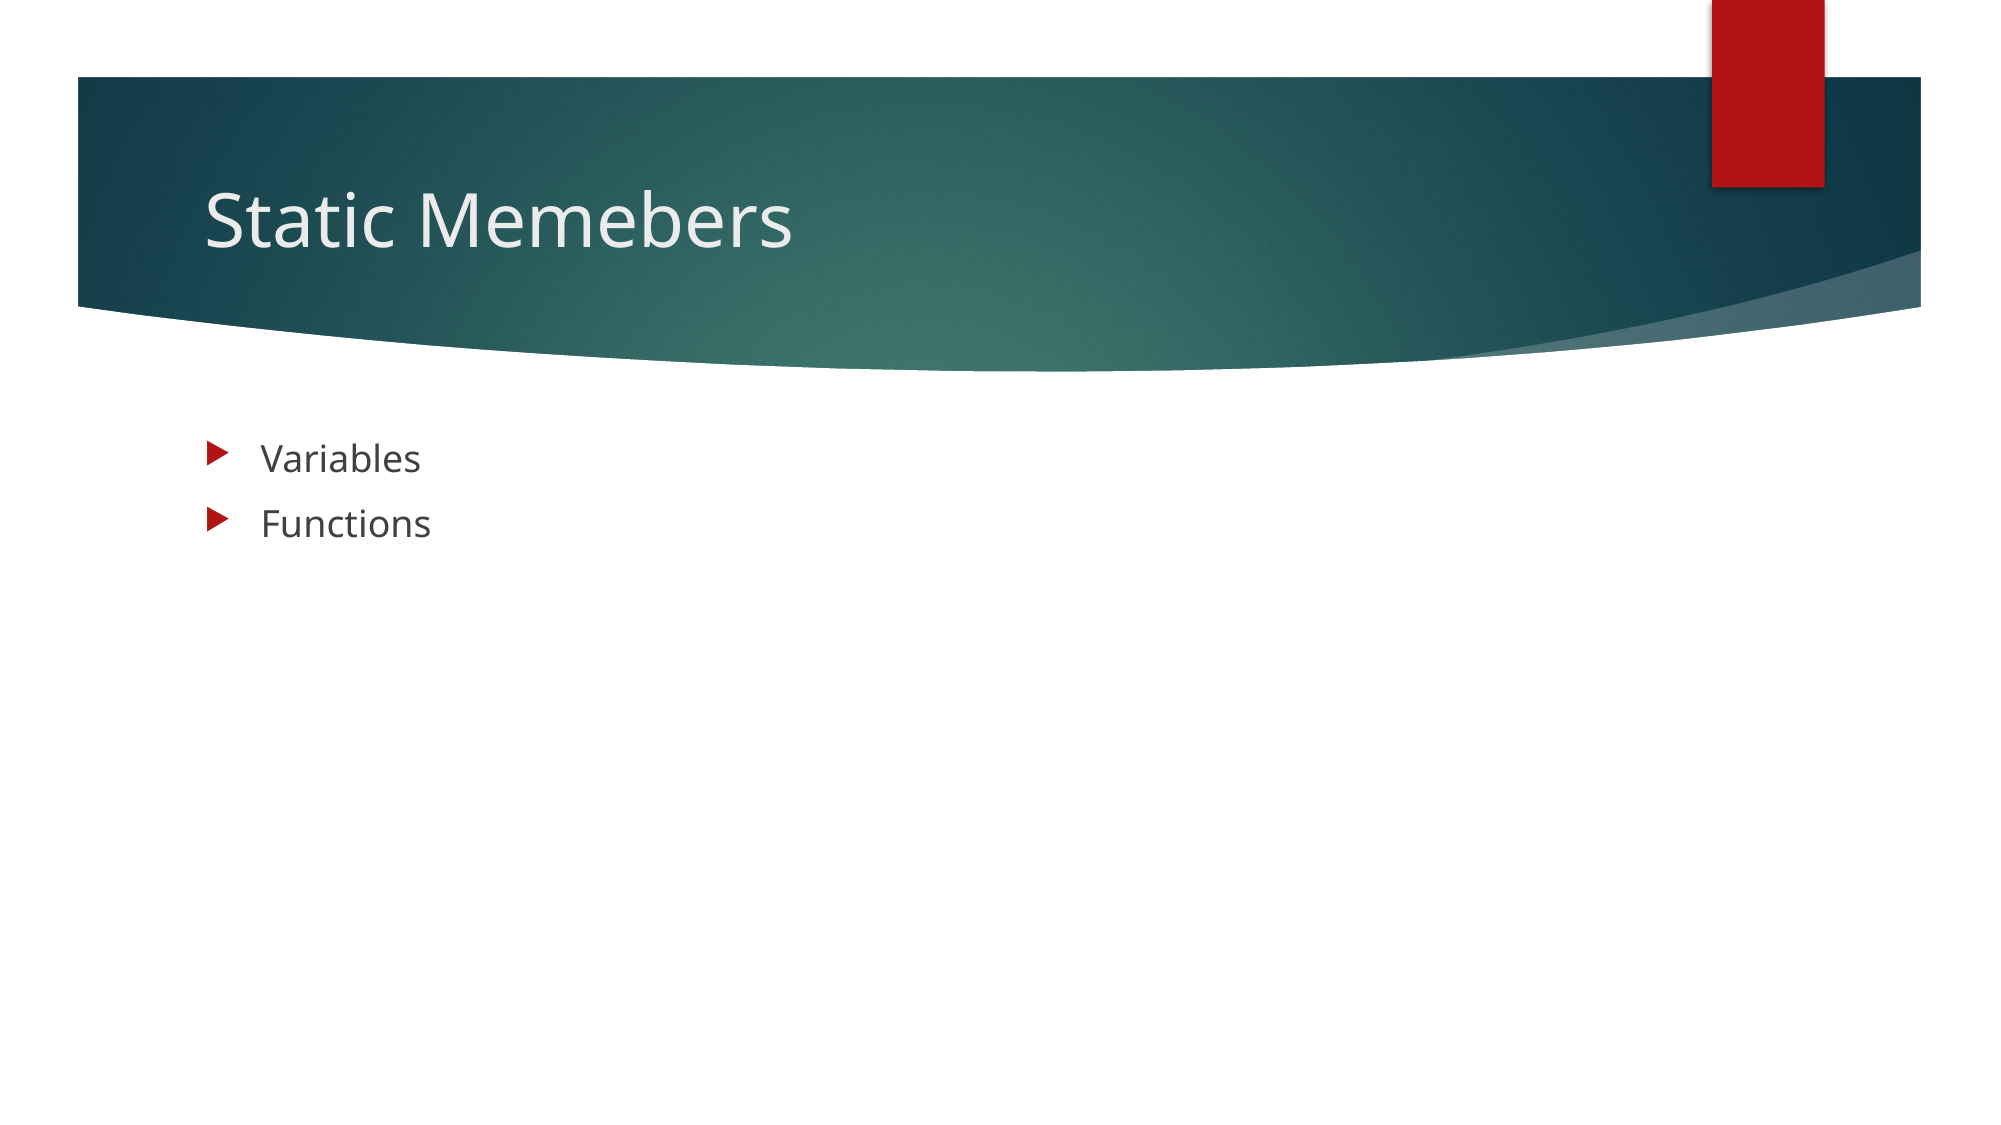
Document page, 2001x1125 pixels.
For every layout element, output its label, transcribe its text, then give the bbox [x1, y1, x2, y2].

list Variables Functions [189, 427, 1638, 988]
title Static Memebers [189, 159, 1638, 276]
